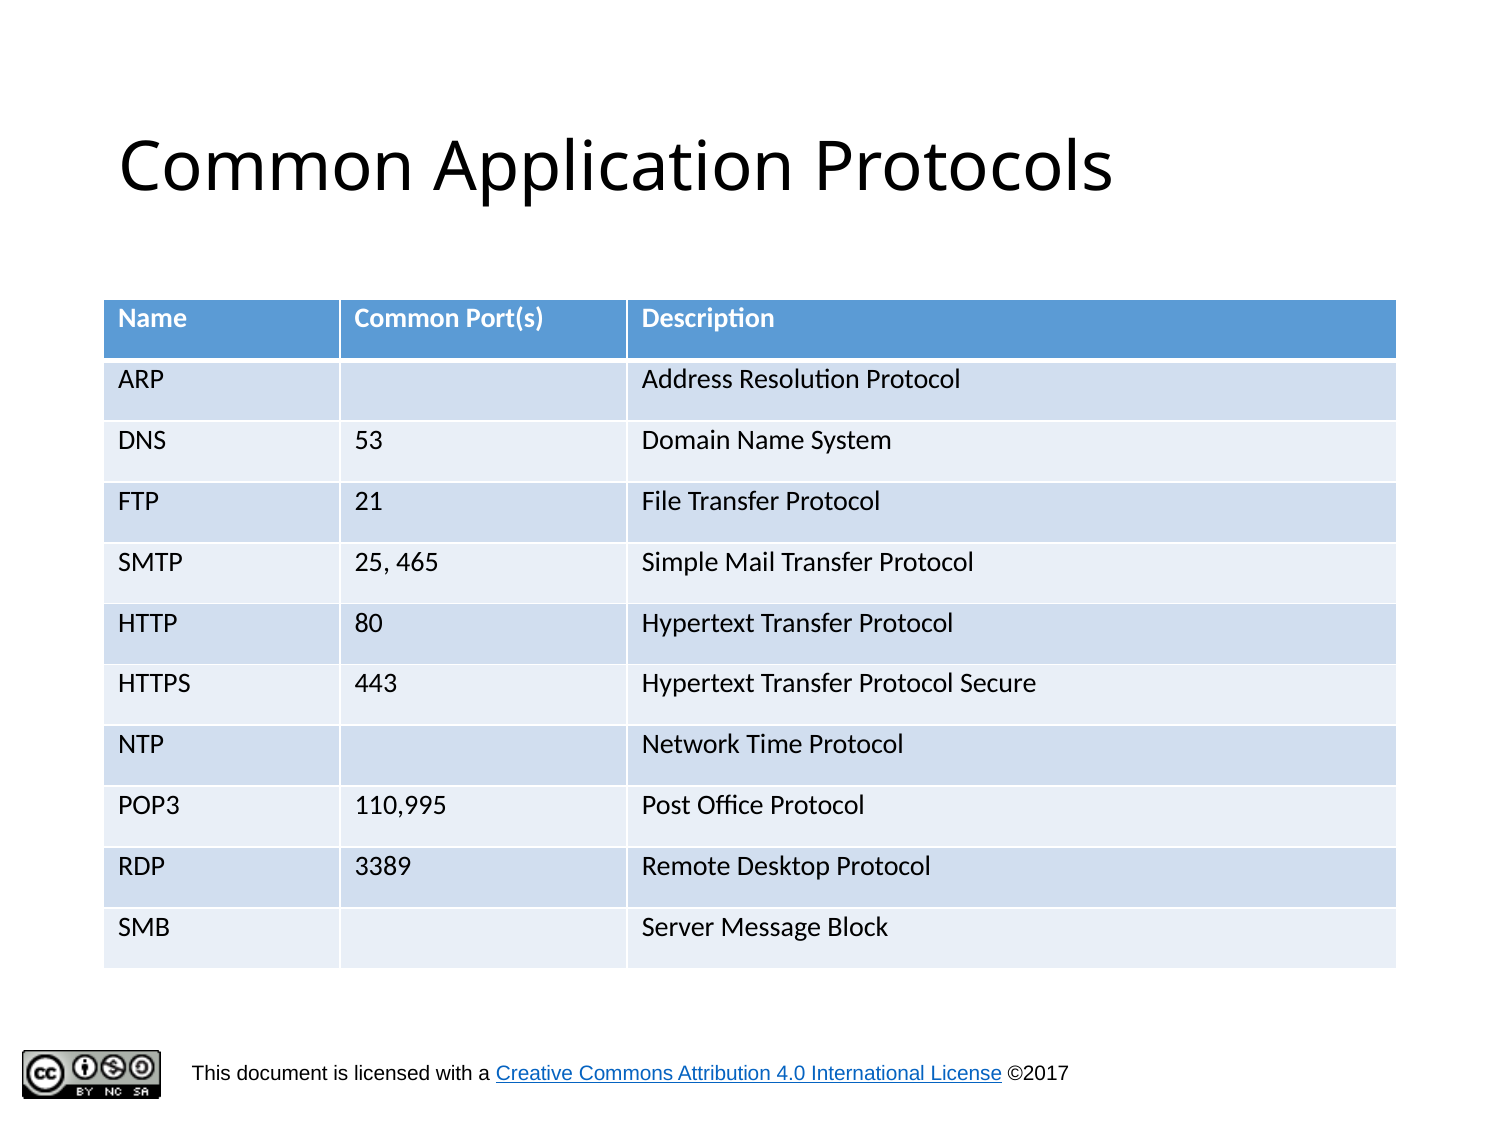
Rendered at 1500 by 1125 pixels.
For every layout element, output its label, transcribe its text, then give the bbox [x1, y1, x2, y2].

table_header Name [104, 300, 339, 358]
table_cell 110,995 [341, 787, 626, 846]
table_cell Simple Mail Transfer Protocol [628, 544, 1396, 603]
table_cell FTP [104, 483, 339, 542]
table_cell Network Time Protocol [628, 726, 1396, 785]
table_cell RDP [104, 848, 339, 907]
table_cell HTTPS [104, 665, 339, 724]
table_cell Server Message Block [628, 909, 1396, 968]
table_header Description [628, 300, 1396, 358]
table_cell HTTP [104, 604, 339, 664]
table_cell Remote Desktop Protocol [628, 848, 1396, 907]
table_cell 25, 465 [341, 544, 626, 603]
table_cell File Transfer Protocol [628, 483, 1396, 542]
table_cell NTP [104, 726, 339, 785]
table_cell [341, 909, 626, 968]
table_cell SMTP [104, 544, 339, 603]
table_cell 3389 [341, 848, 626, 907]
table_header Common Port(s) [341, 300, 626, 358]
table_cell [341, 363, 626, 420]
table_cell POP3 [104, 787, 339, 846]
title Common Application Protocols [102, 59, 1398, 278]
table_cell Domain Name System [628, 422, 1396, 481]
picture [22, 1050, 161, 1099]
table_cell Hypertext Transfer Protocol [628, 604, 1396, 664]
table_cell DNS [104, 422, 339, 481]
table_cell 443 [341, 665, 626, 724]
table_cell 80 [341, 604, 626, 664]
table_cell Address Resolution Protocol [628, 363, 1396, 420]
table_cell 21 [341, 483, 626, 542]
table_cell ARP [104, 363, 339, 420]
table_cell Hypertext Transfer Protocol Secure [628, 665, 1396, 724]
table_cell [341, 726, 626, 785]
table_cell SMB [104, 909, 339, 968]
table_cell Post Office Protocol [628, 787, 1396, 846]
table_cell 53 [341, 422, 626, 481]
